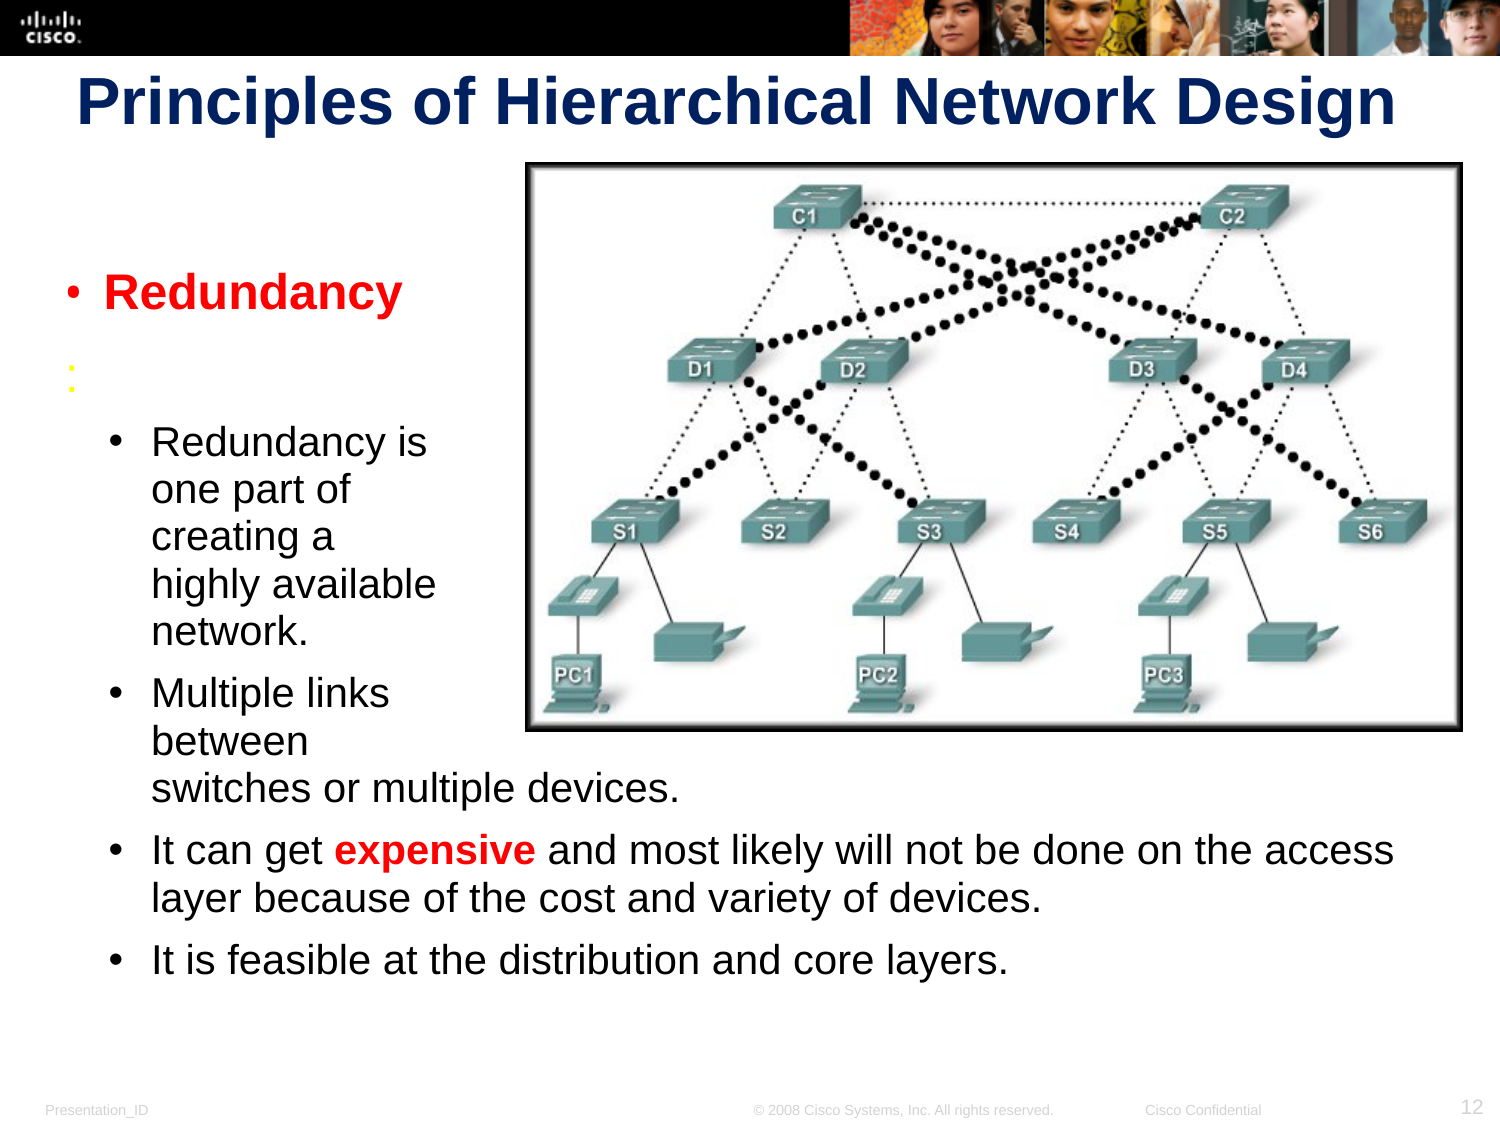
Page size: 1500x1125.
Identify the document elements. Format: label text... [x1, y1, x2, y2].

text_box Principles of Hierarchical Network Design [12, 50, 1463, 163]
text_box Redundancy : Redundancy is one part of creating a highly available network. Multiple links between switches or multiple devices. It can get expensive and most likely will not be done on the access layer because of the cost and variety of devices. It is feasible at the distribution and core layers. [50, 257, 1500, 1095]
picture [0, 0, 1500, 56]
picture [524, 162, 1463, 732]
